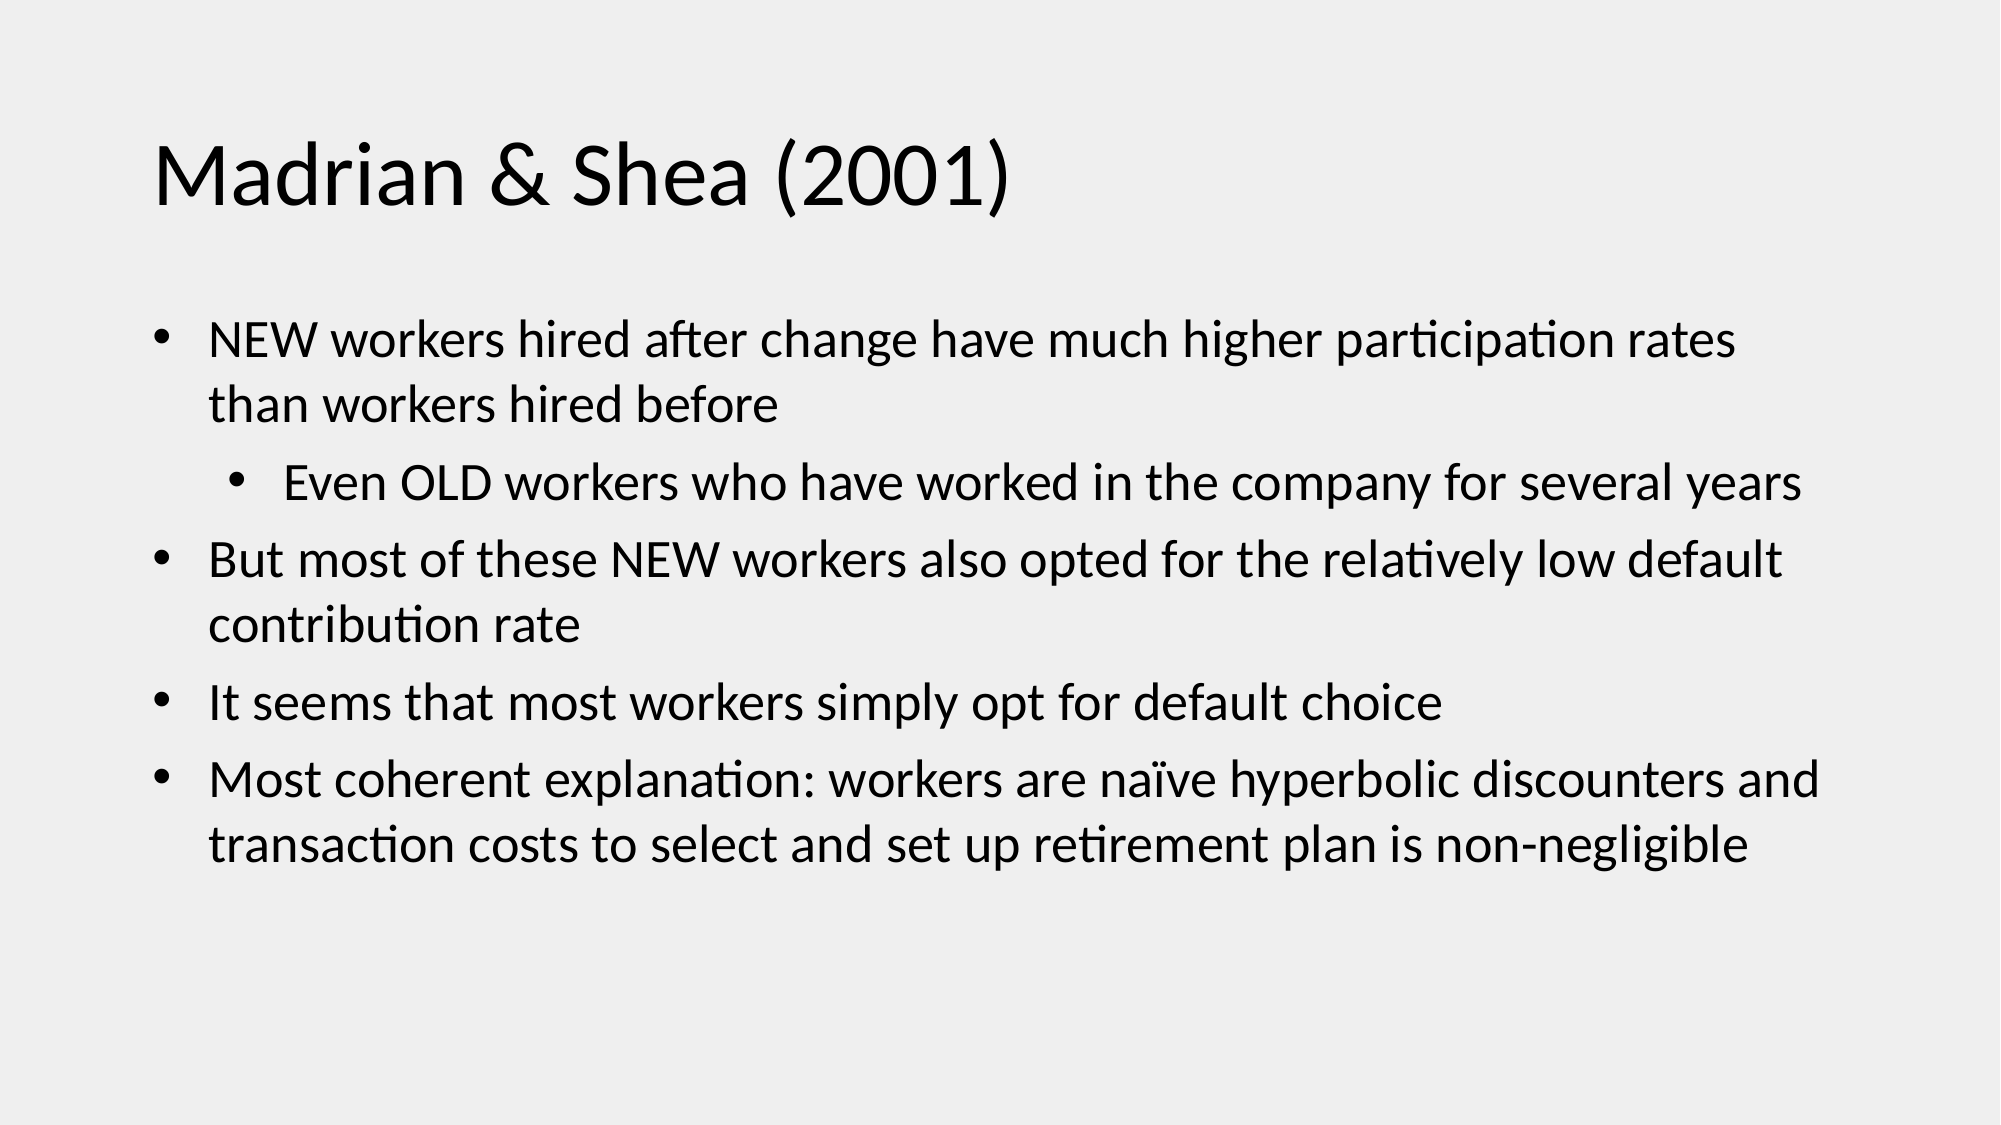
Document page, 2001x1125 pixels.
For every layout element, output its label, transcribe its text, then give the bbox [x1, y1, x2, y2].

title Madrian & Shea (2001) [137, 59, 1863, 278]
list NEW workers hired after change have much higher participation rates than workers hired before Even OLD workers who have worked in the company for several years But most of these NEW workers also opted for the relatively low default contribution rate It seems that most workers simply opt for default choice Most coherent explanation: workers are naïve hyperbolic discounters and transaction costs to select and set up retirement plan is non-negligible [137, 296, 1863, 1011]
